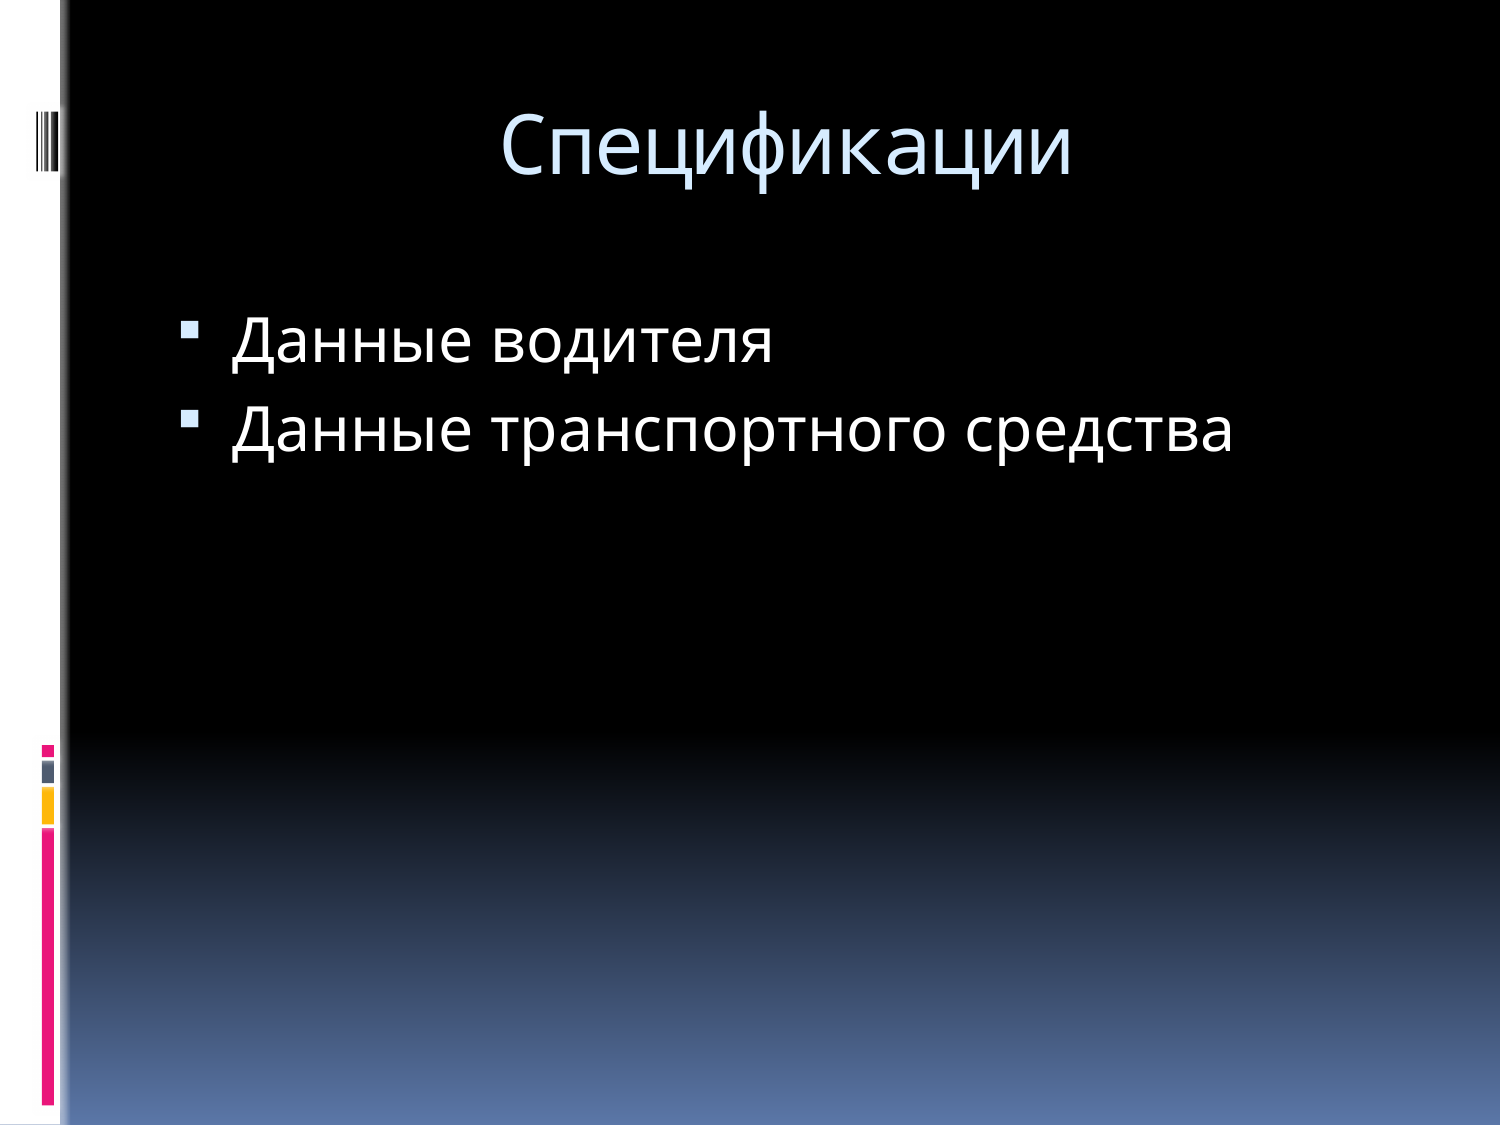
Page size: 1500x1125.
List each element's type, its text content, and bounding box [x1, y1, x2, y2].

title Спецификации [150, 83, 1425, 234]
list Данные водителя Данные транспортного средства [150, 292, 1425, 1043]
